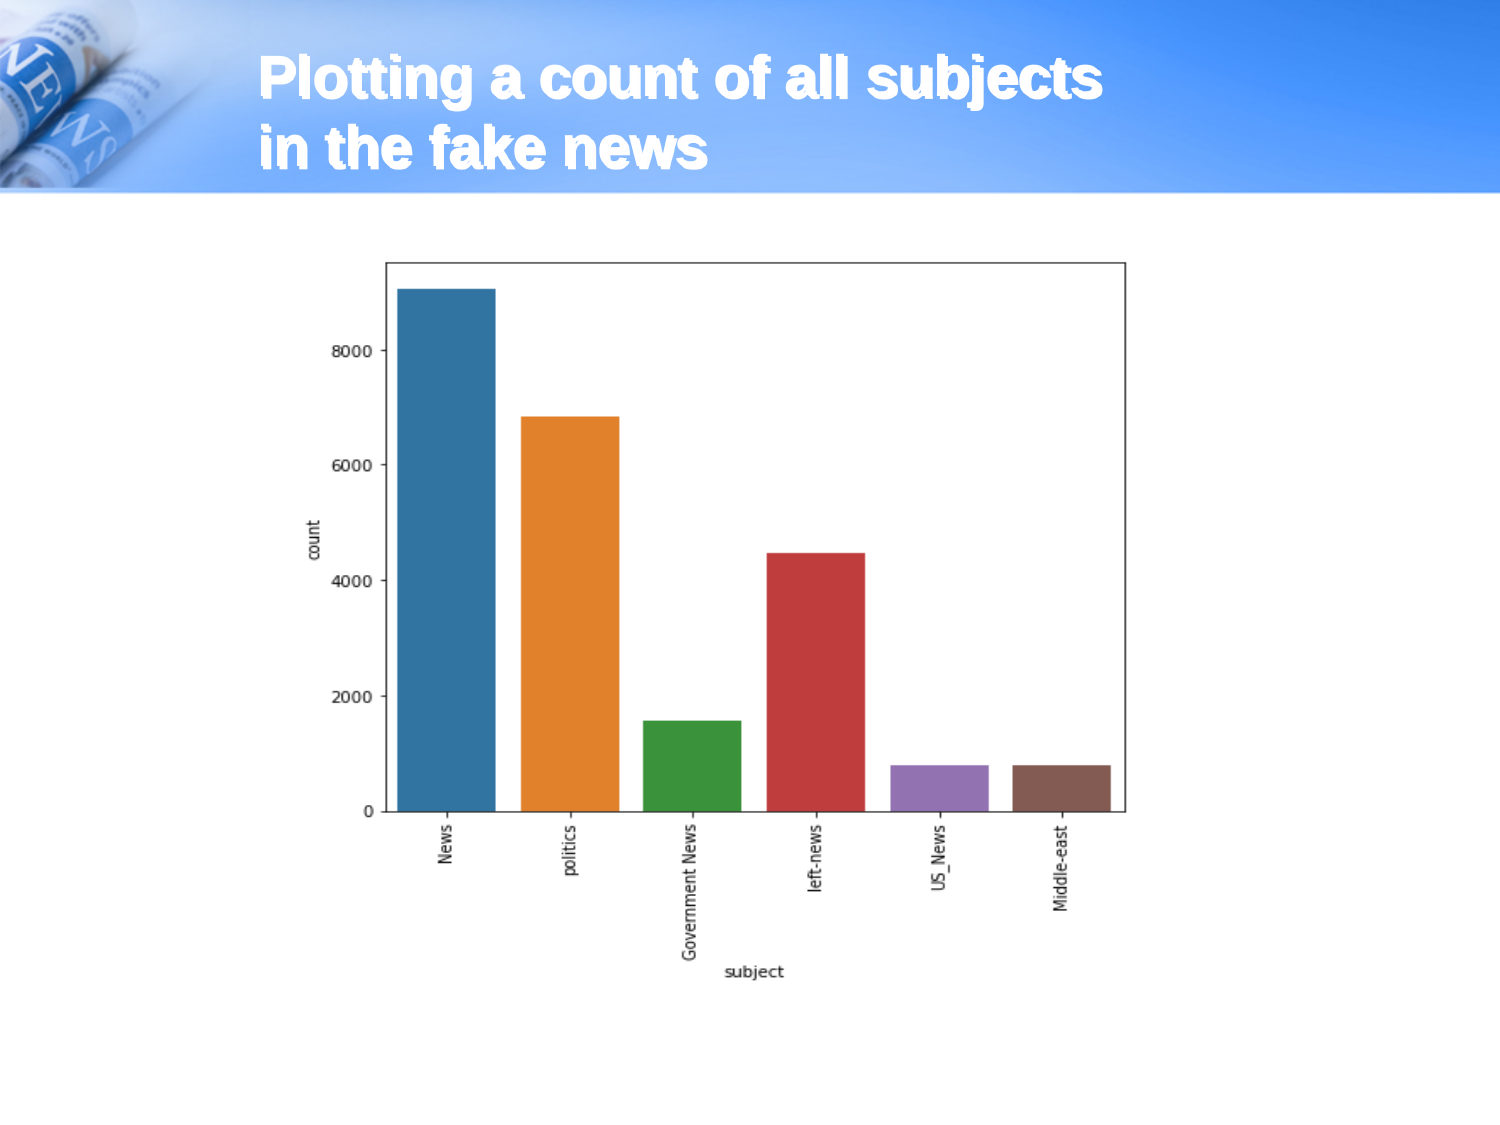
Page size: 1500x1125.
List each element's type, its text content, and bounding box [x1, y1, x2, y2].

title Plotting a count of all subjects in the fake news [241, 66, 1141, 150]
picture [0, 0, 1500, 1125]
